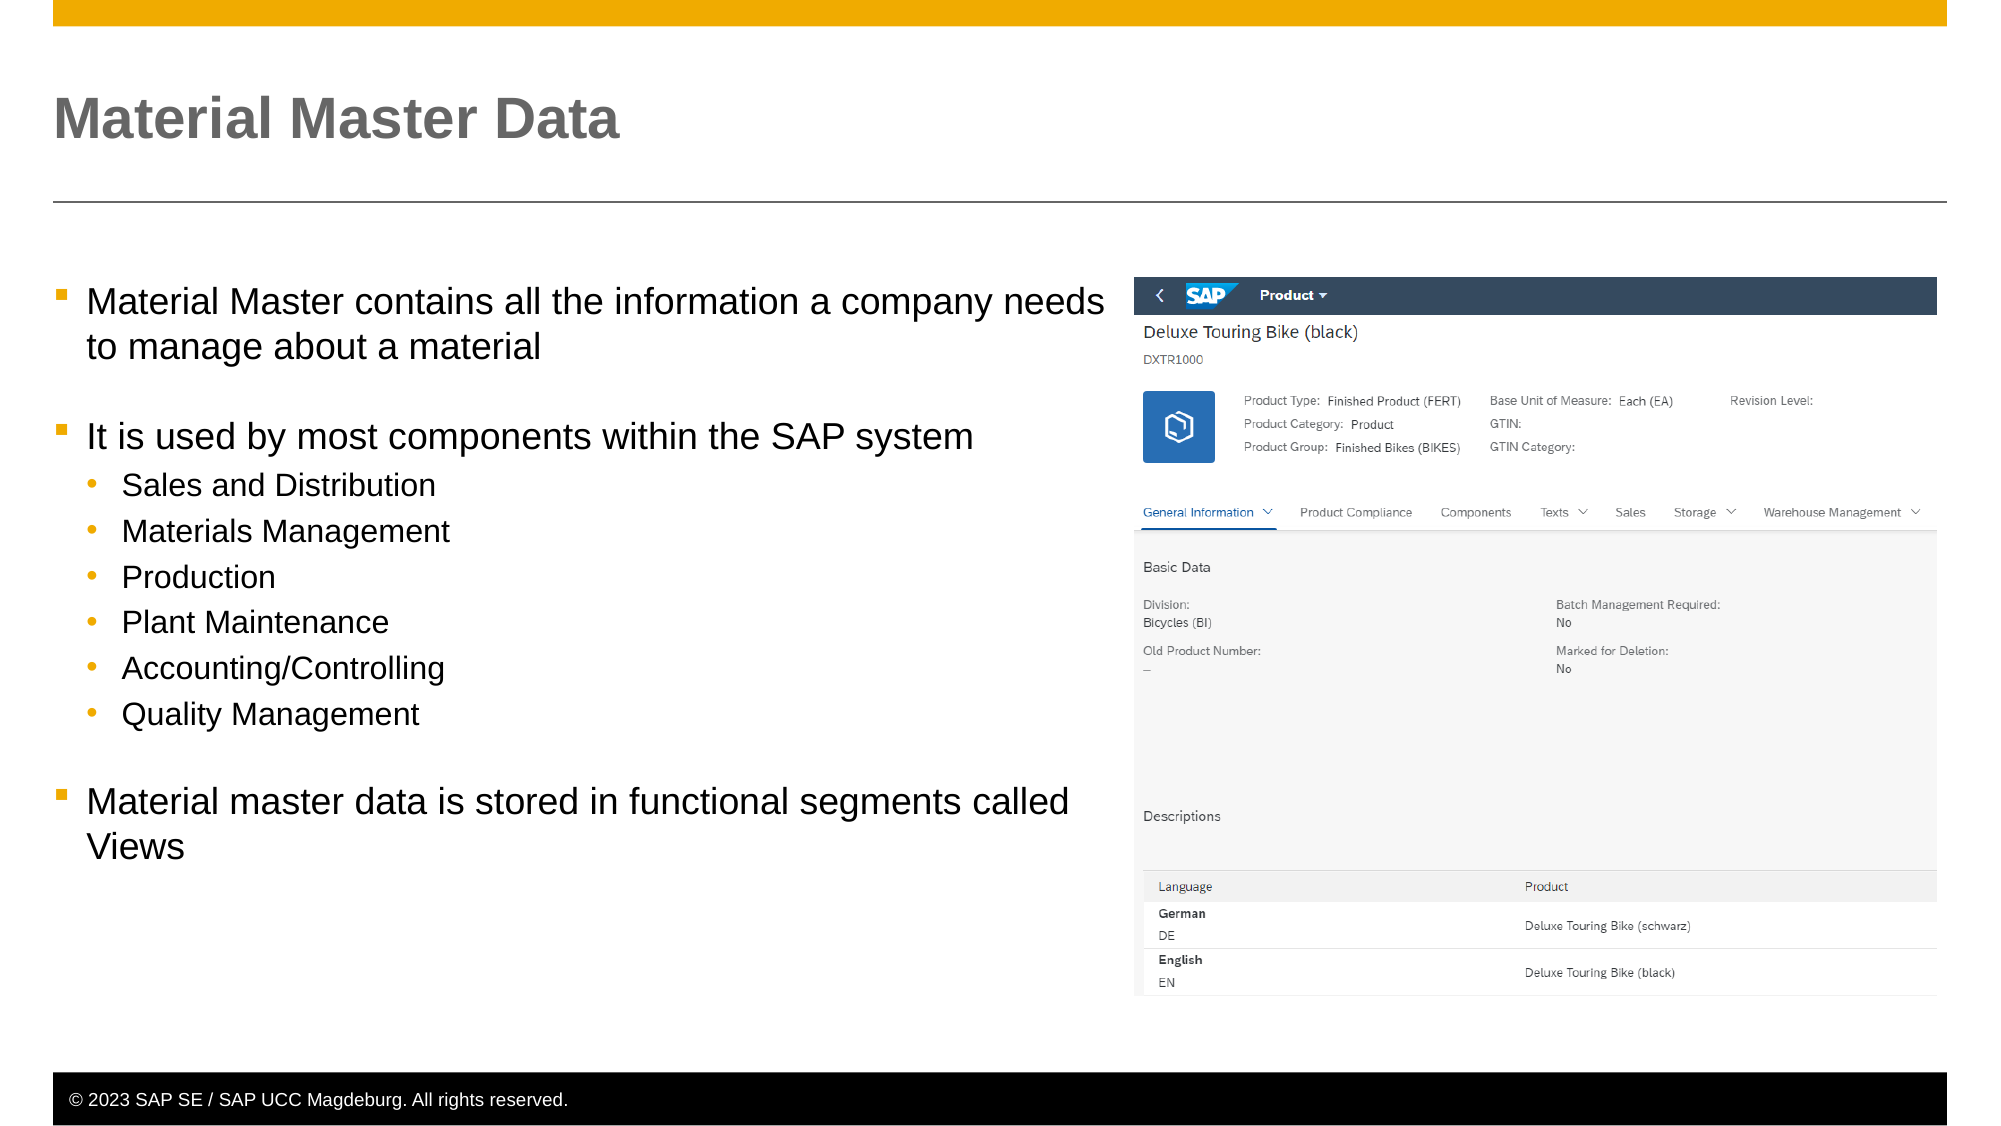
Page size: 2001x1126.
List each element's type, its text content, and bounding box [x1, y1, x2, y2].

title Material Master Data [53, 53, 1947, 178]
list Material Master contains all the information a company needs to manage about a material It is used by most components within the SAP system Sales and Distribution Materials Management Production Plant Maintenance Accounting/Controlling Quality Management Material master data is stored in functional segments called Views [53, 277, 1133, 998]
picture [1134, 276, 1937, 996]
